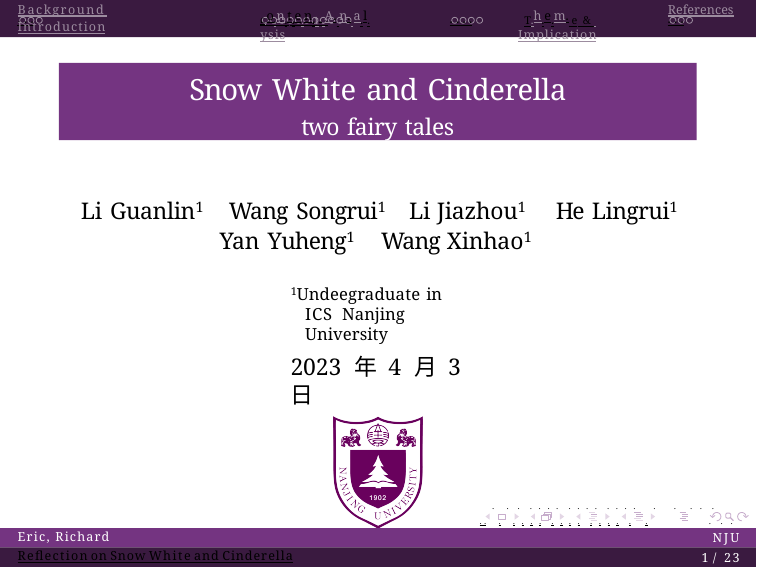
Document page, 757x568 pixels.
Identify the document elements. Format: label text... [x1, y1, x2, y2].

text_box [261, 16, 352, 24]
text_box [0, 0, 757, 38]
text_box 2023 年 4 月 3 日 [288, 350, 468, 408]
text_box He Lingrui1 [549, 192, 678, 225]
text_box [669, 16, 694, 24]
text_box Li Guanlin1 Wang Songrui1 Li Jiazhou1 Yan Yuheng1 Wang Xinhao1 1Undeegraduate in ICS Nanjing University [70, 192, 539, 344]
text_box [451, 16, 484, 24]
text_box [0, 416, 757, 568]
text_box Snow White and Cinderella two fairy tales [58, 62, 697, 141]
